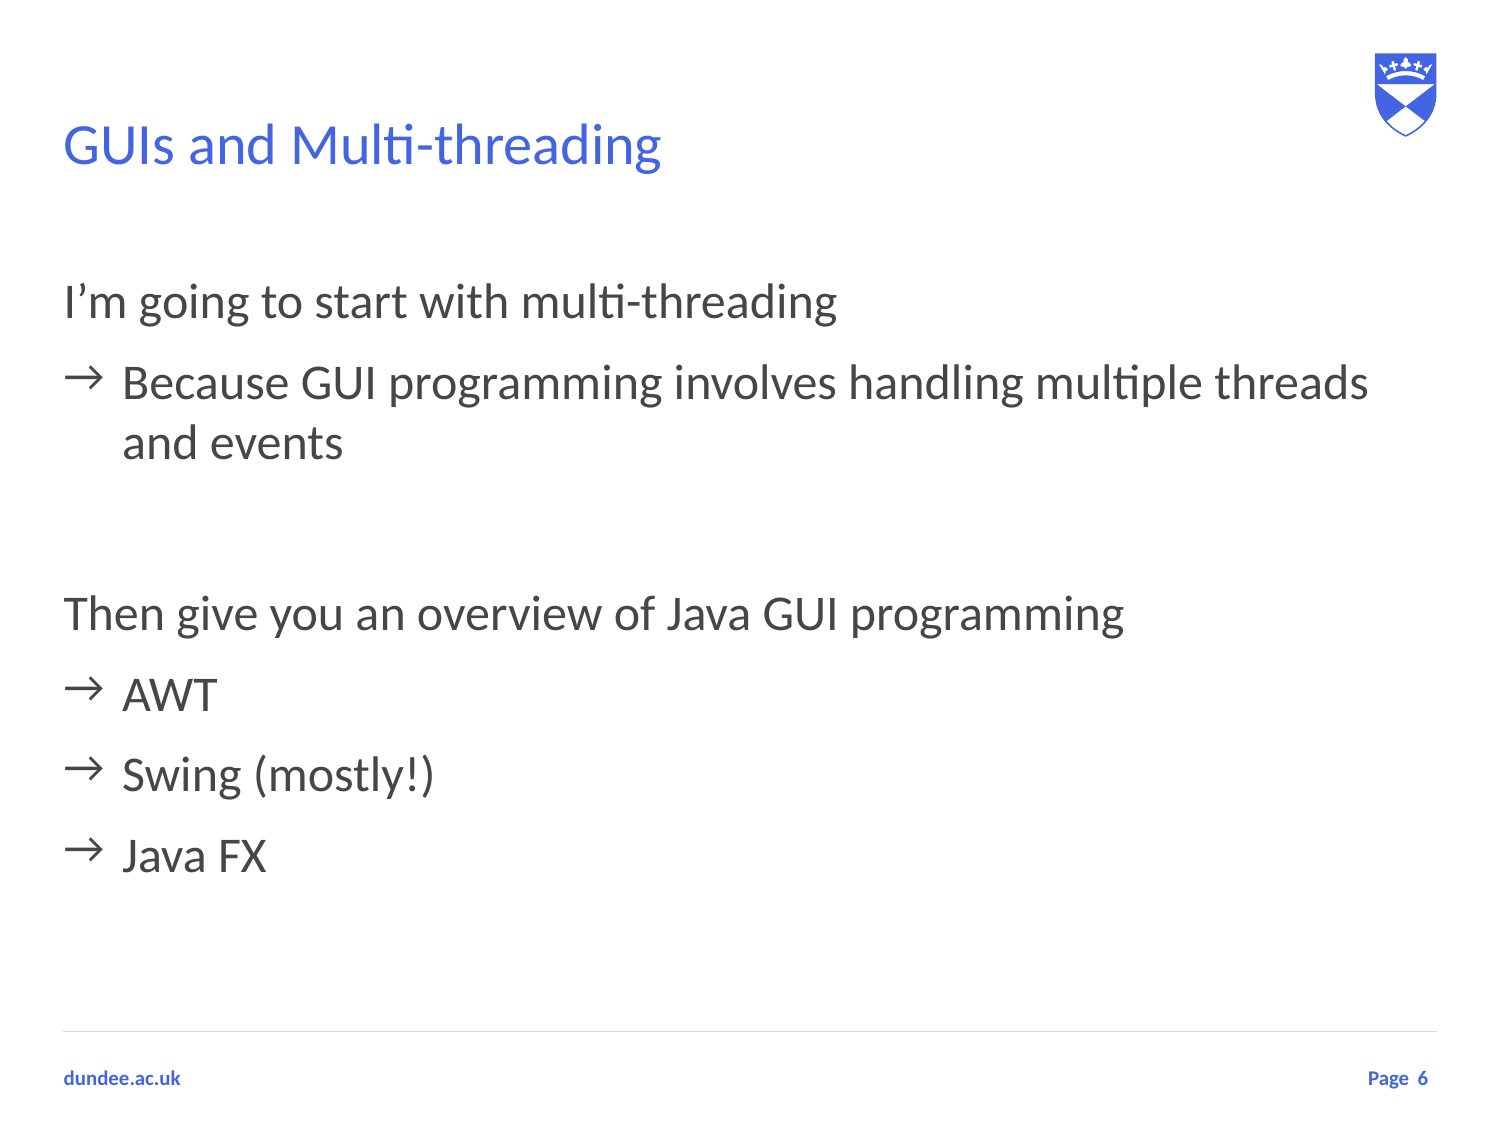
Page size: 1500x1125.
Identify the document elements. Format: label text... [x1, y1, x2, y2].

title GUIs and Multi-threading [63, 61, 1359, 235]
list I’m going to start with multi-threading Because GUI programming involves handling multiple threads and events Then give you an overview of Java GUI programming AWT Swing (mostly!) Java FX [63, 261, 1437, 1031]
slide_number 6 [1417, 1047, 1460, 1107]
